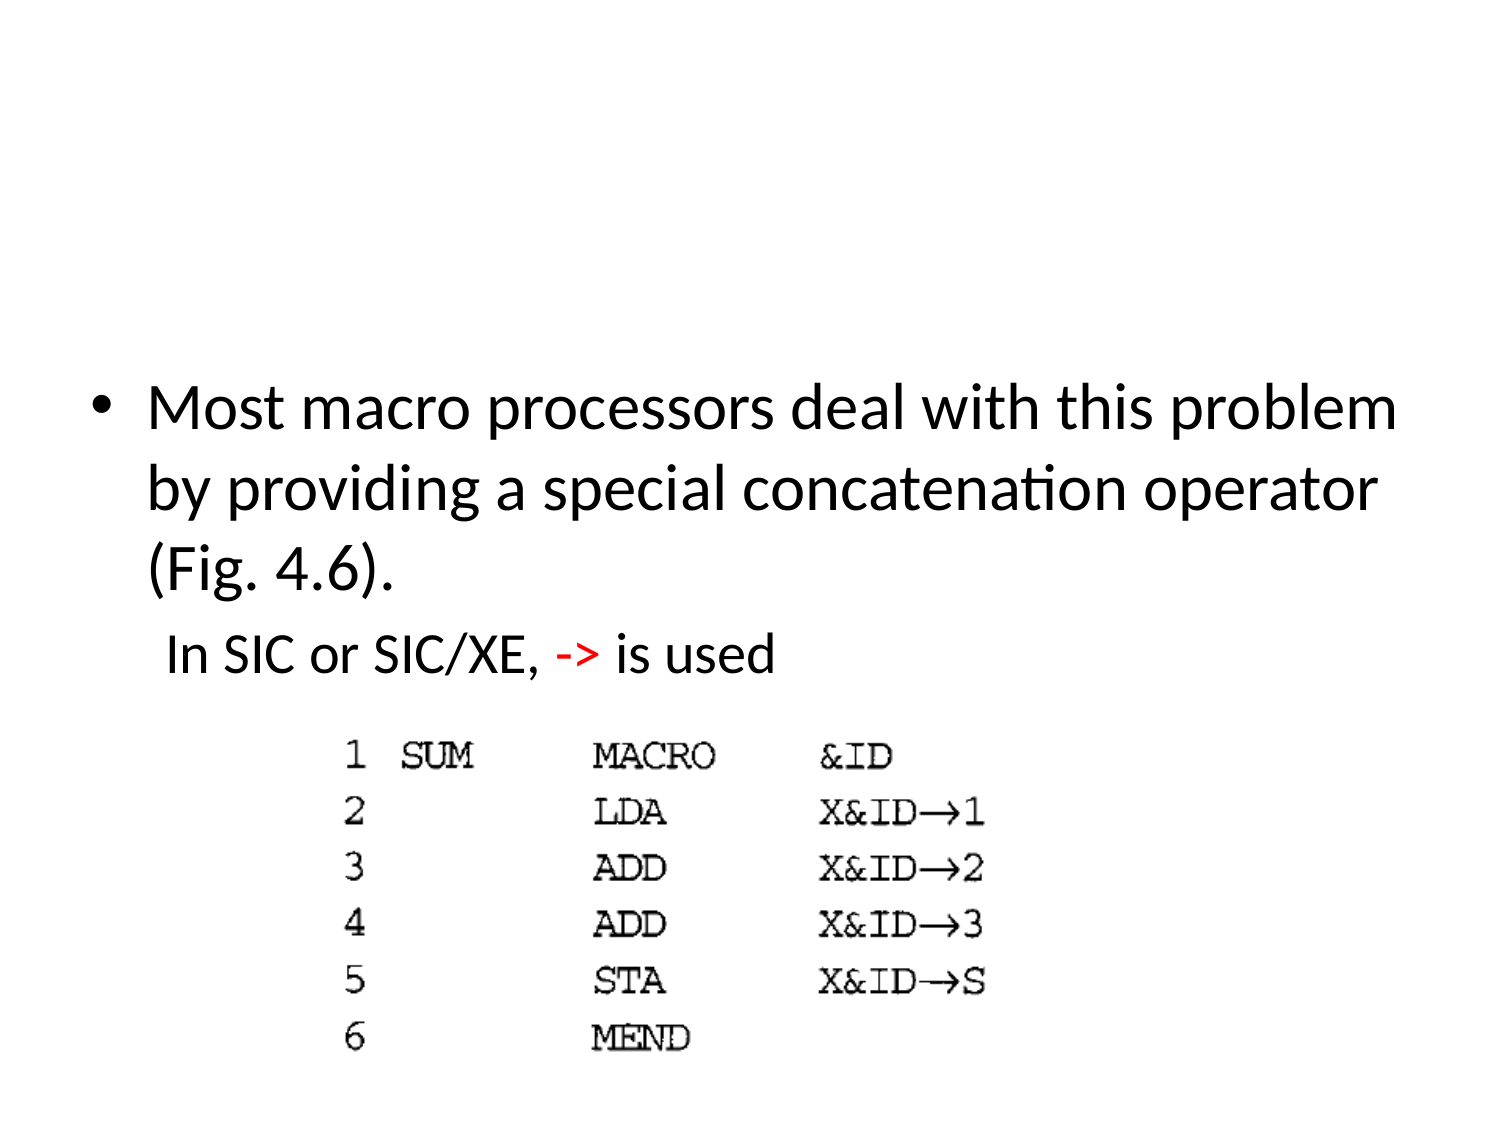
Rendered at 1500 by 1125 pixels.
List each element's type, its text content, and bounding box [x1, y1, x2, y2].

list Most macro processors deal with this problem by providing a special concatenation operator (Fig. 4.6). In SIC or SIC/XE, -> is used [75, 262, 1425, 1005]
picture [324, 687, 993, 1076]
